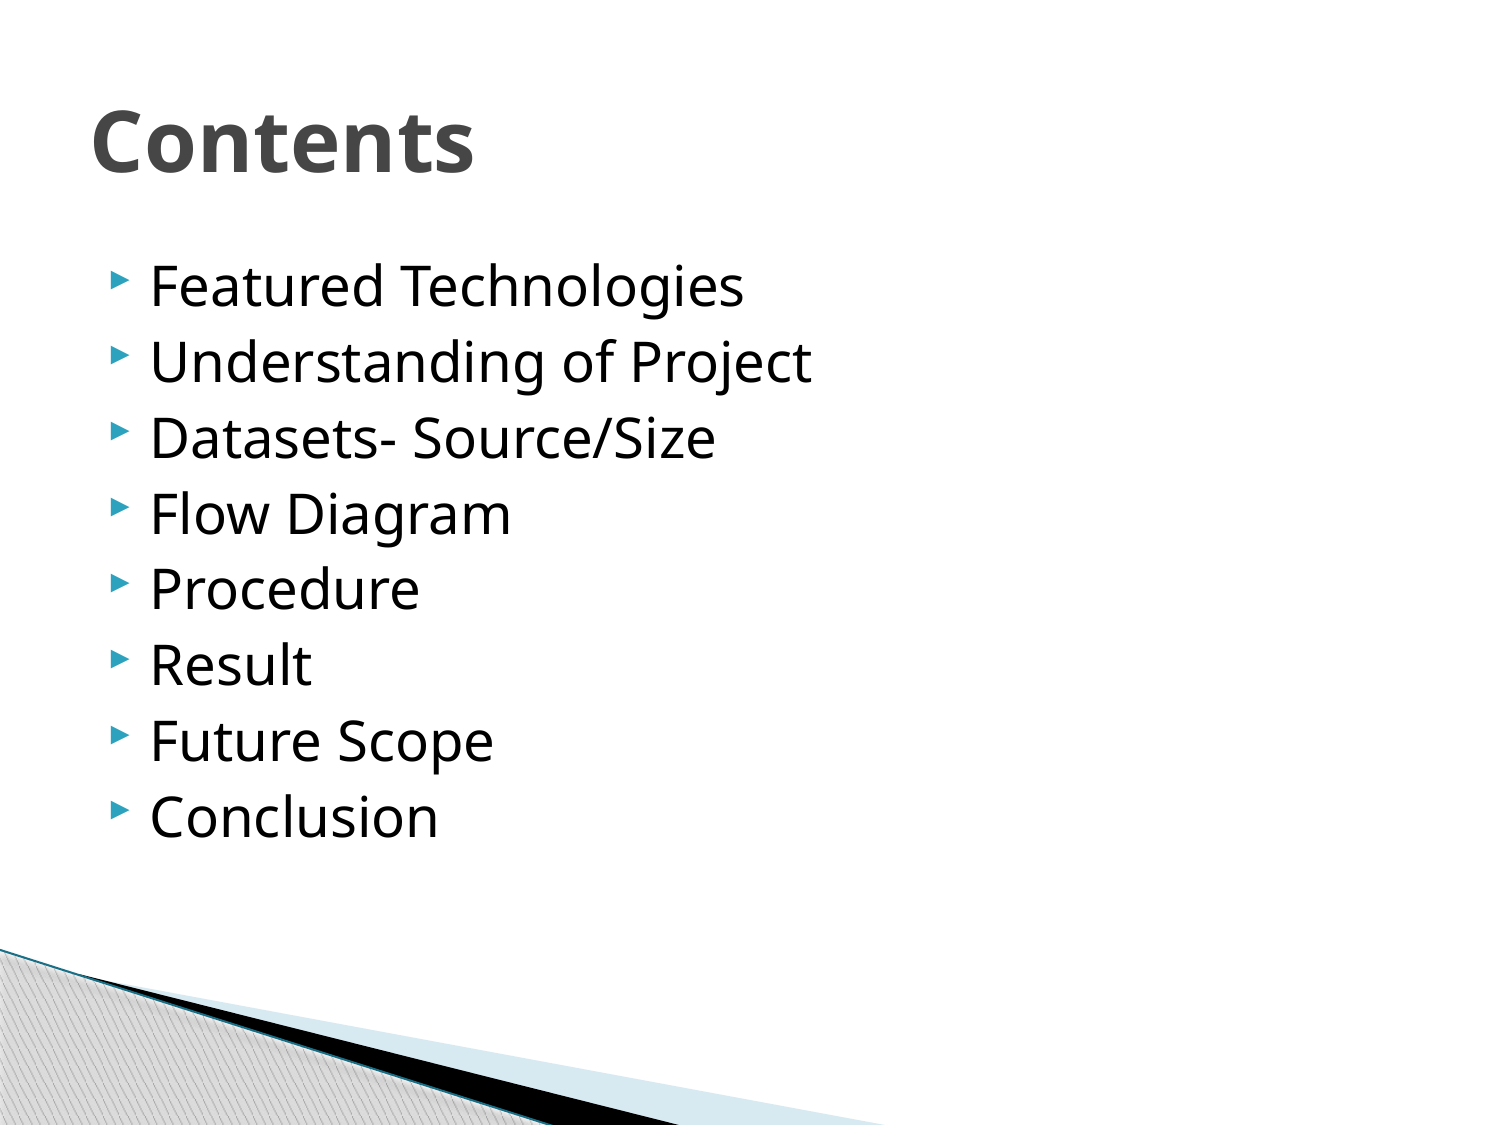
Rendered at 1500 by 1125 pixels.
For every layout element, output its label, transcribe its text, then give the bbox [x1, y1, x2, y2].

title Contents [75, 45, 1425, 233]
list Featured Technologies Understanding of Project Datasets- Source/Size Flow Diagram Procedure Result Future Scope Conclusion [75, 243, 1425, 986]
